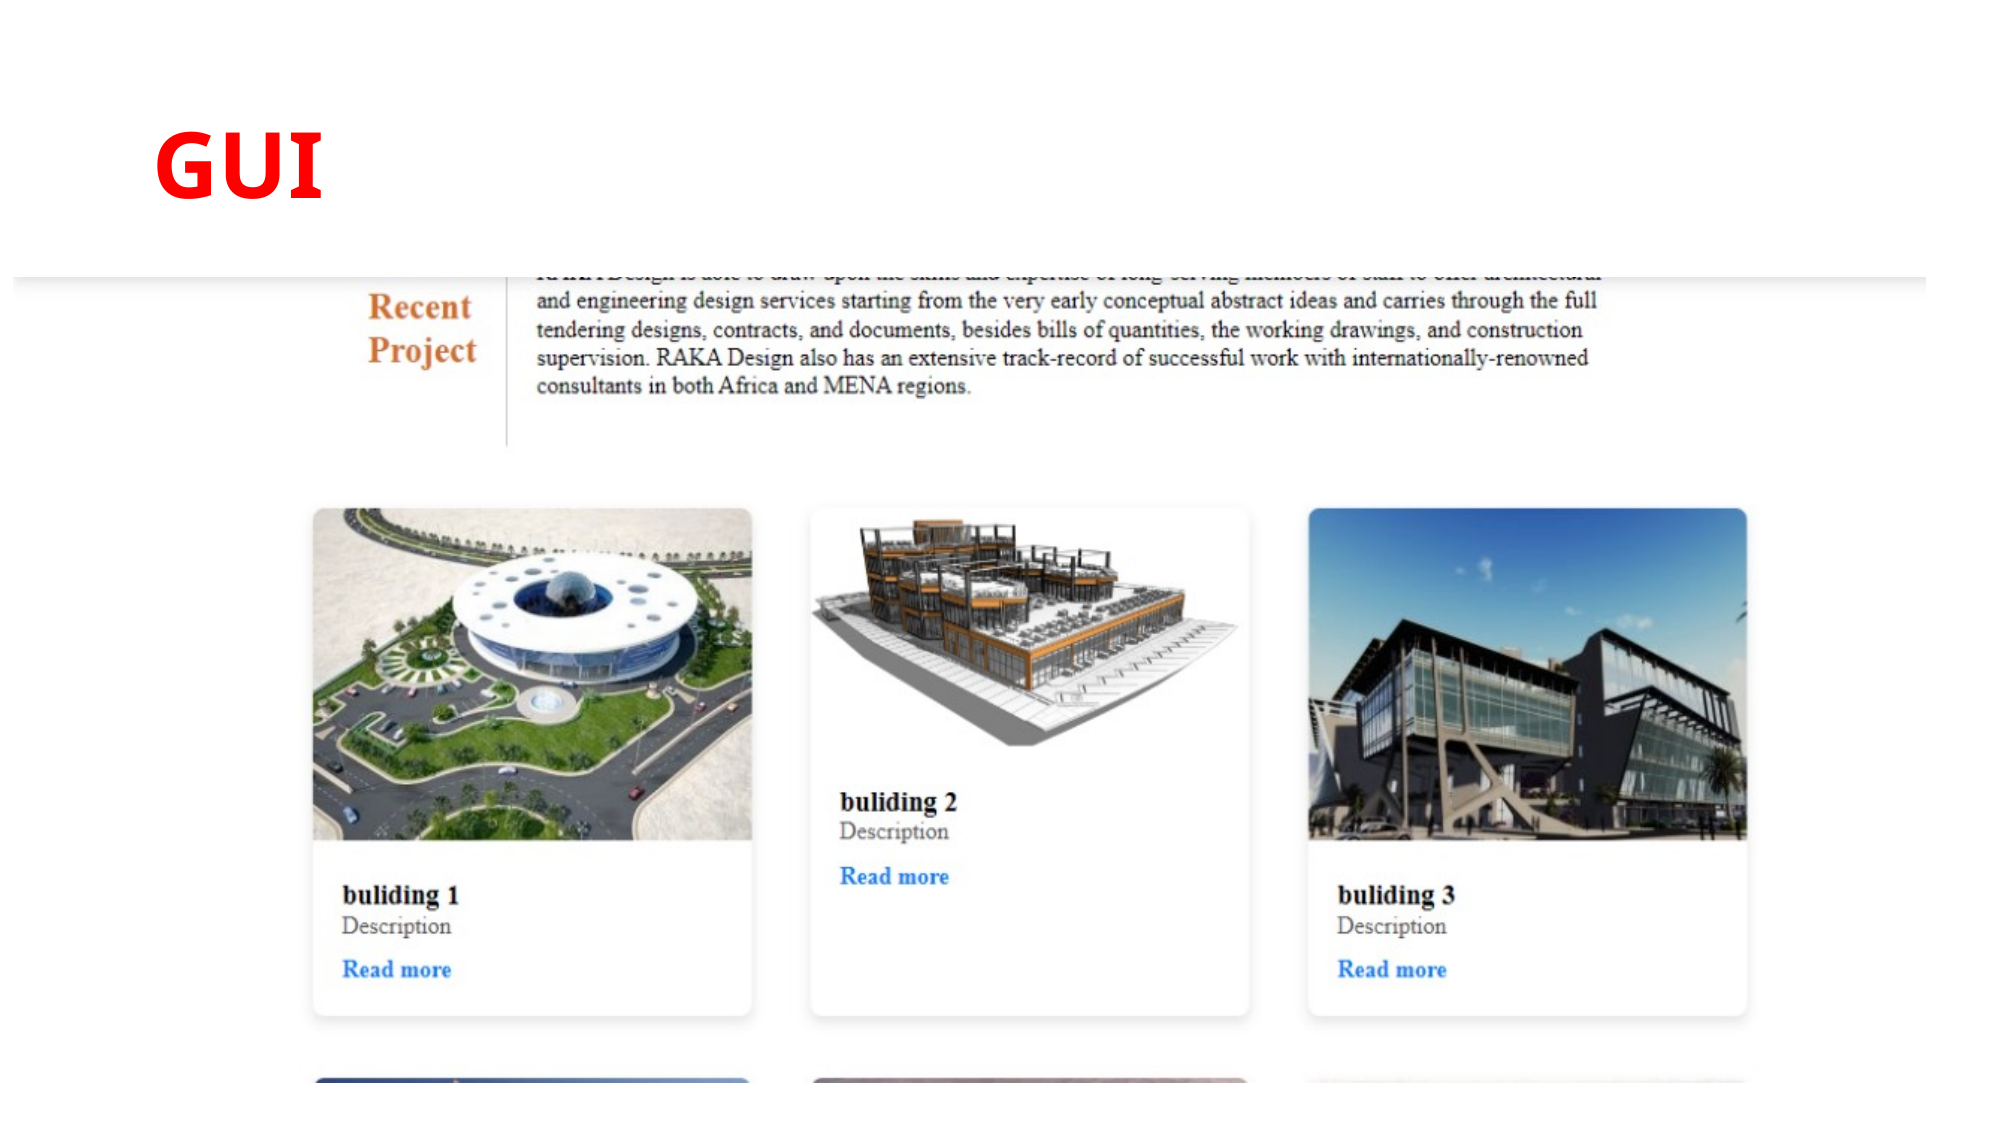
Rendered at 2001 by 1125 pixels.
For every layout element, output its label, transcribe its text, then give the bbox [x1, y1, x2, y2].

title GUI [137, 59, 1863, 277]
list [13, 277, 1926, 1083]
